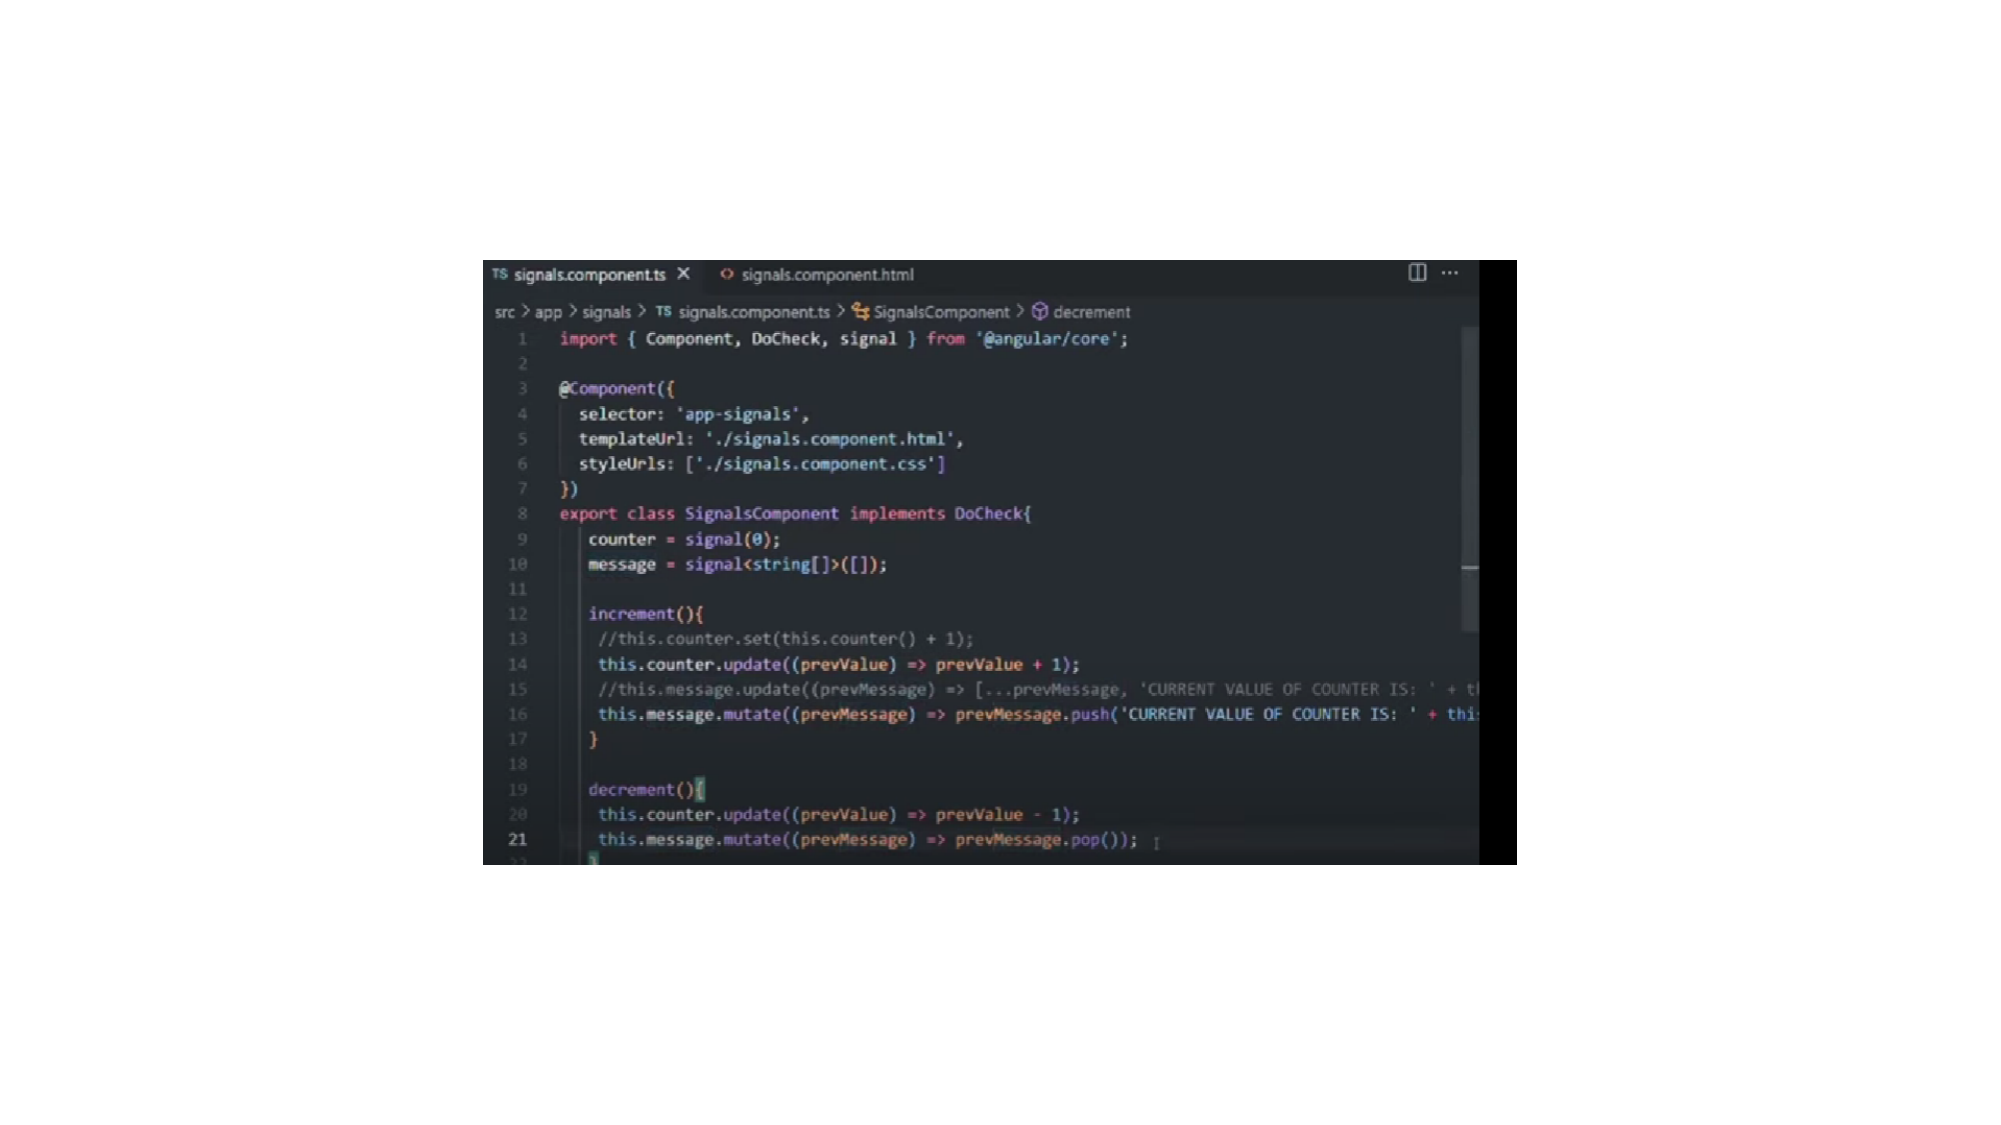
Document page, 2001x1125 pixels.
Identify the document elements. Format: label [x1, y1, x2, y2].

picture [483, 260, 1517, 865]
